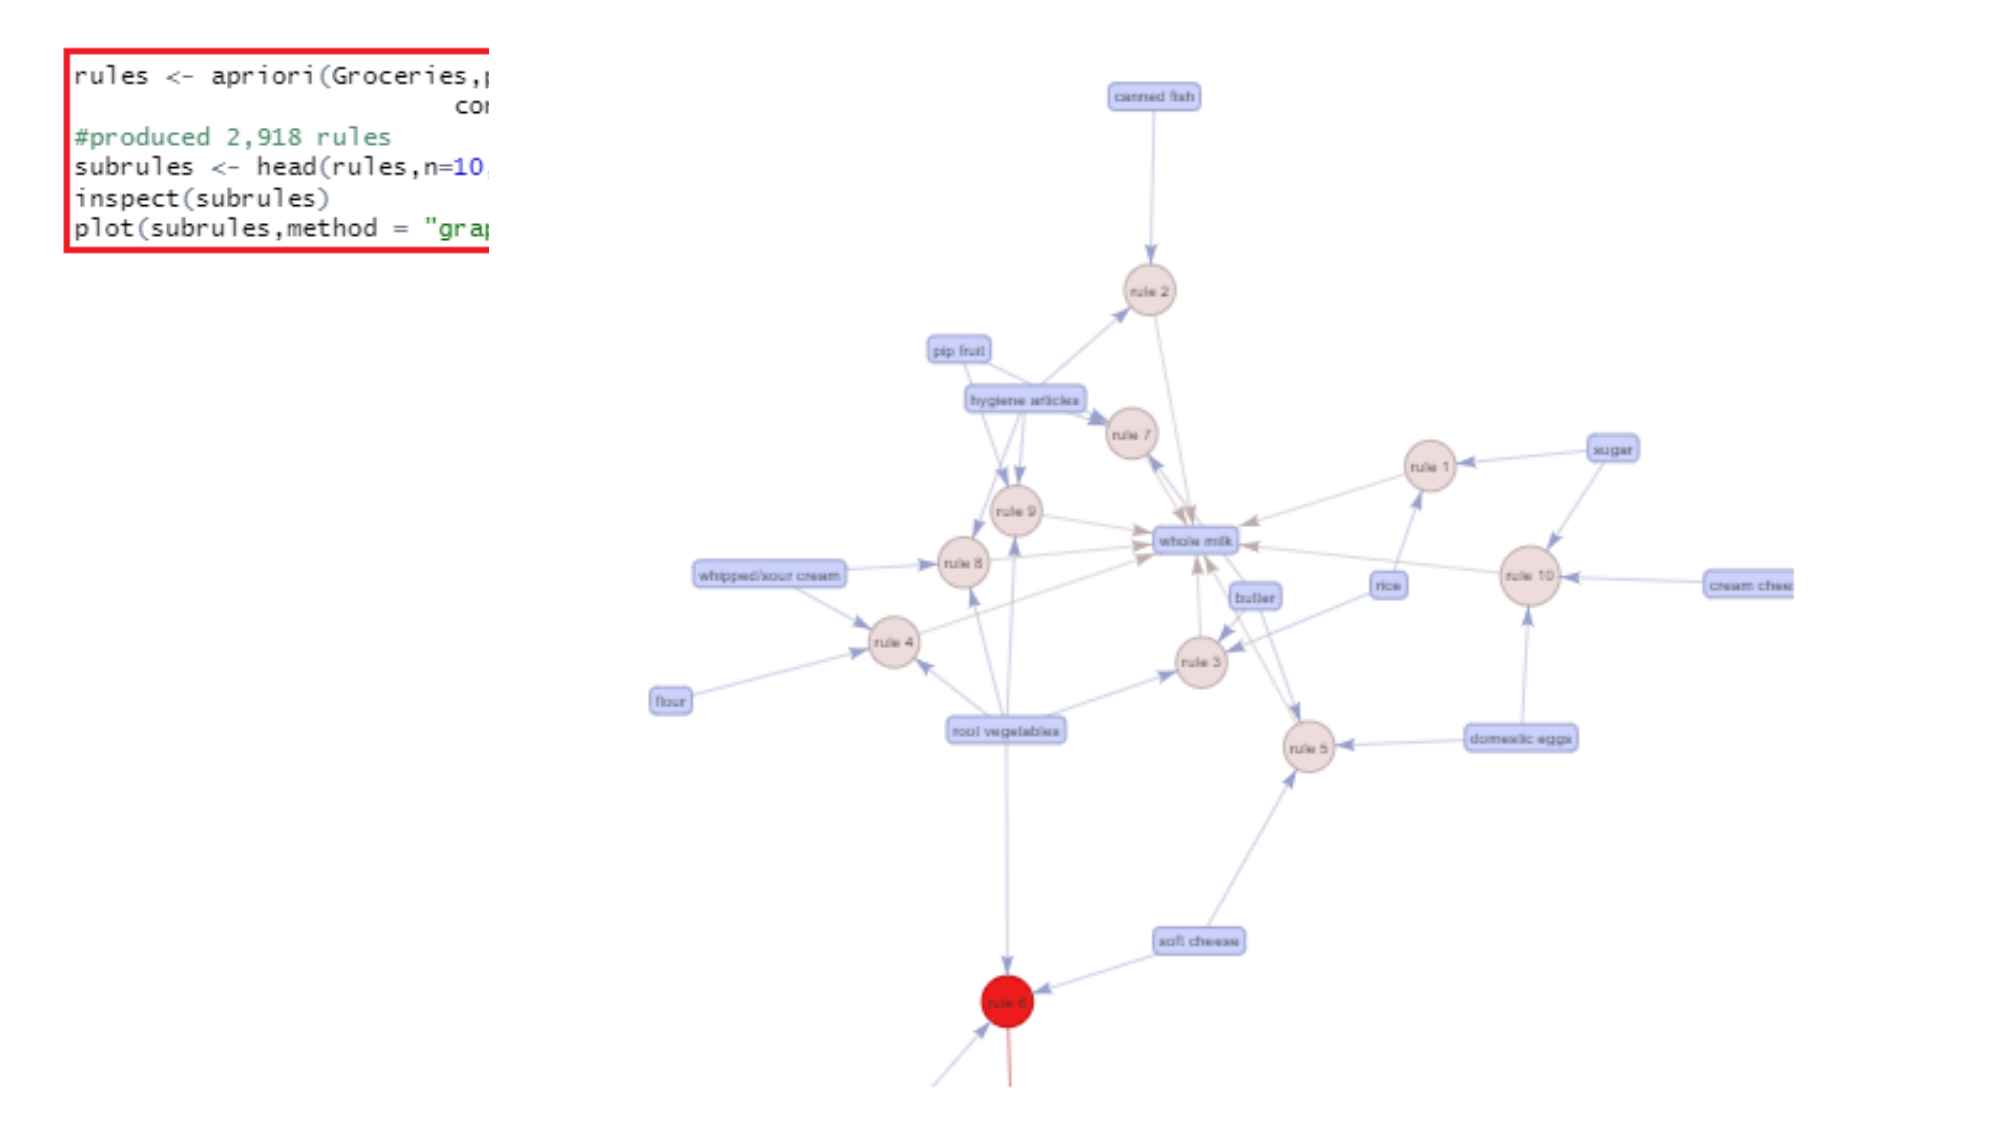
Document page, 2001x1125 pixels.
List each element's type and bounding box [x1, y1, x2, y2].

picture [60, 38, 1908, 1125]
